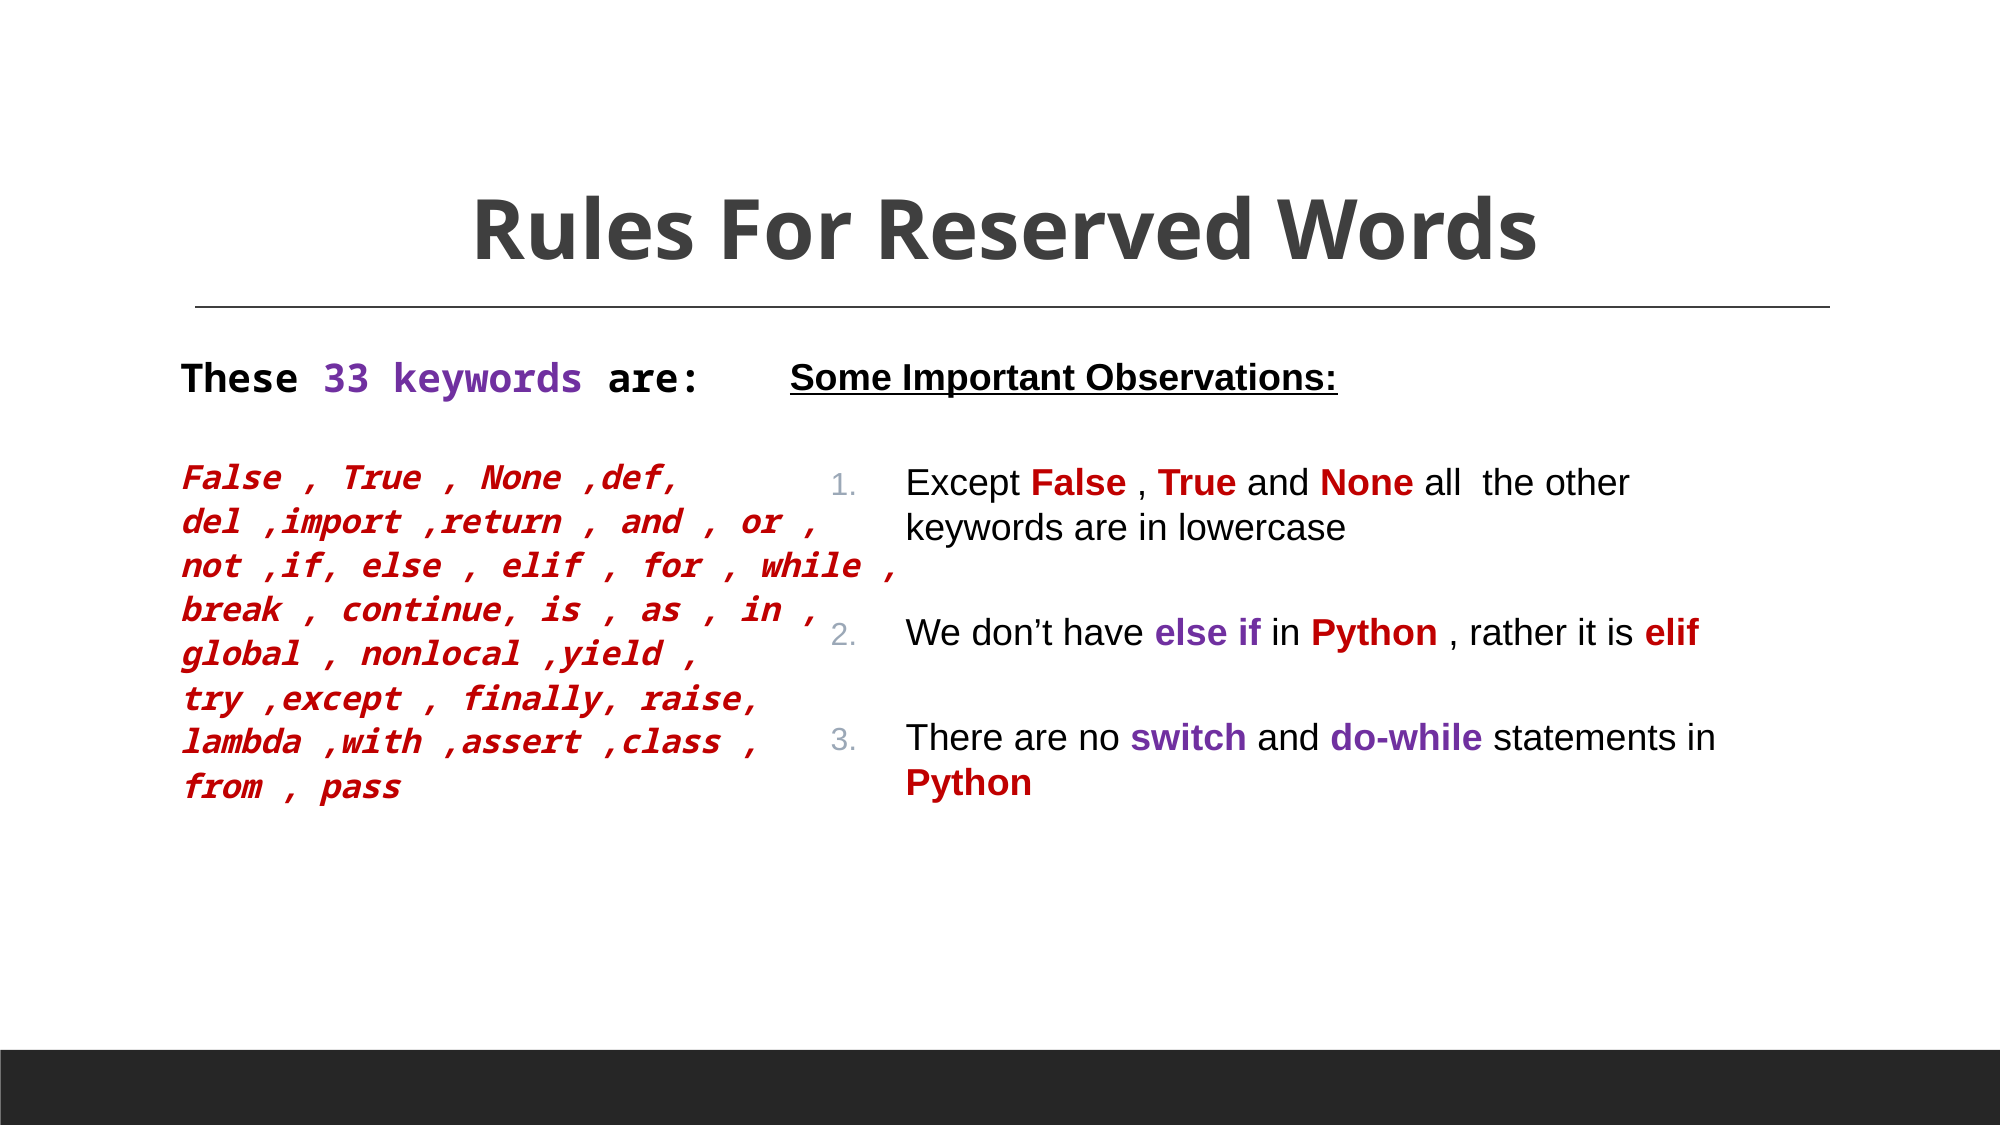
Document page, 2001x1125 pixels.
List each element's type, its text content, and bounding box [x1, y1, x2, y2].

title Rules For Reserved Words [180, 47, 1830, 285]
text_box Some Important Observations: Except False , True and None all the other keywords are in lowercase We don’t have else if in Python , rather it is elif There are no switch and do-while statements in Python [775, 345, 1776, 811]
text_box These 33 keywords are: False , True , None ,def, del ,import ,return , and , or , not ,if, else , elif , for , while , break , continue, is , as , in , global , nonlocal ,yield , try ,except , finally, raise, lambda ,with ,assert ,class , from , pass [179, 345, 1830, 963]
